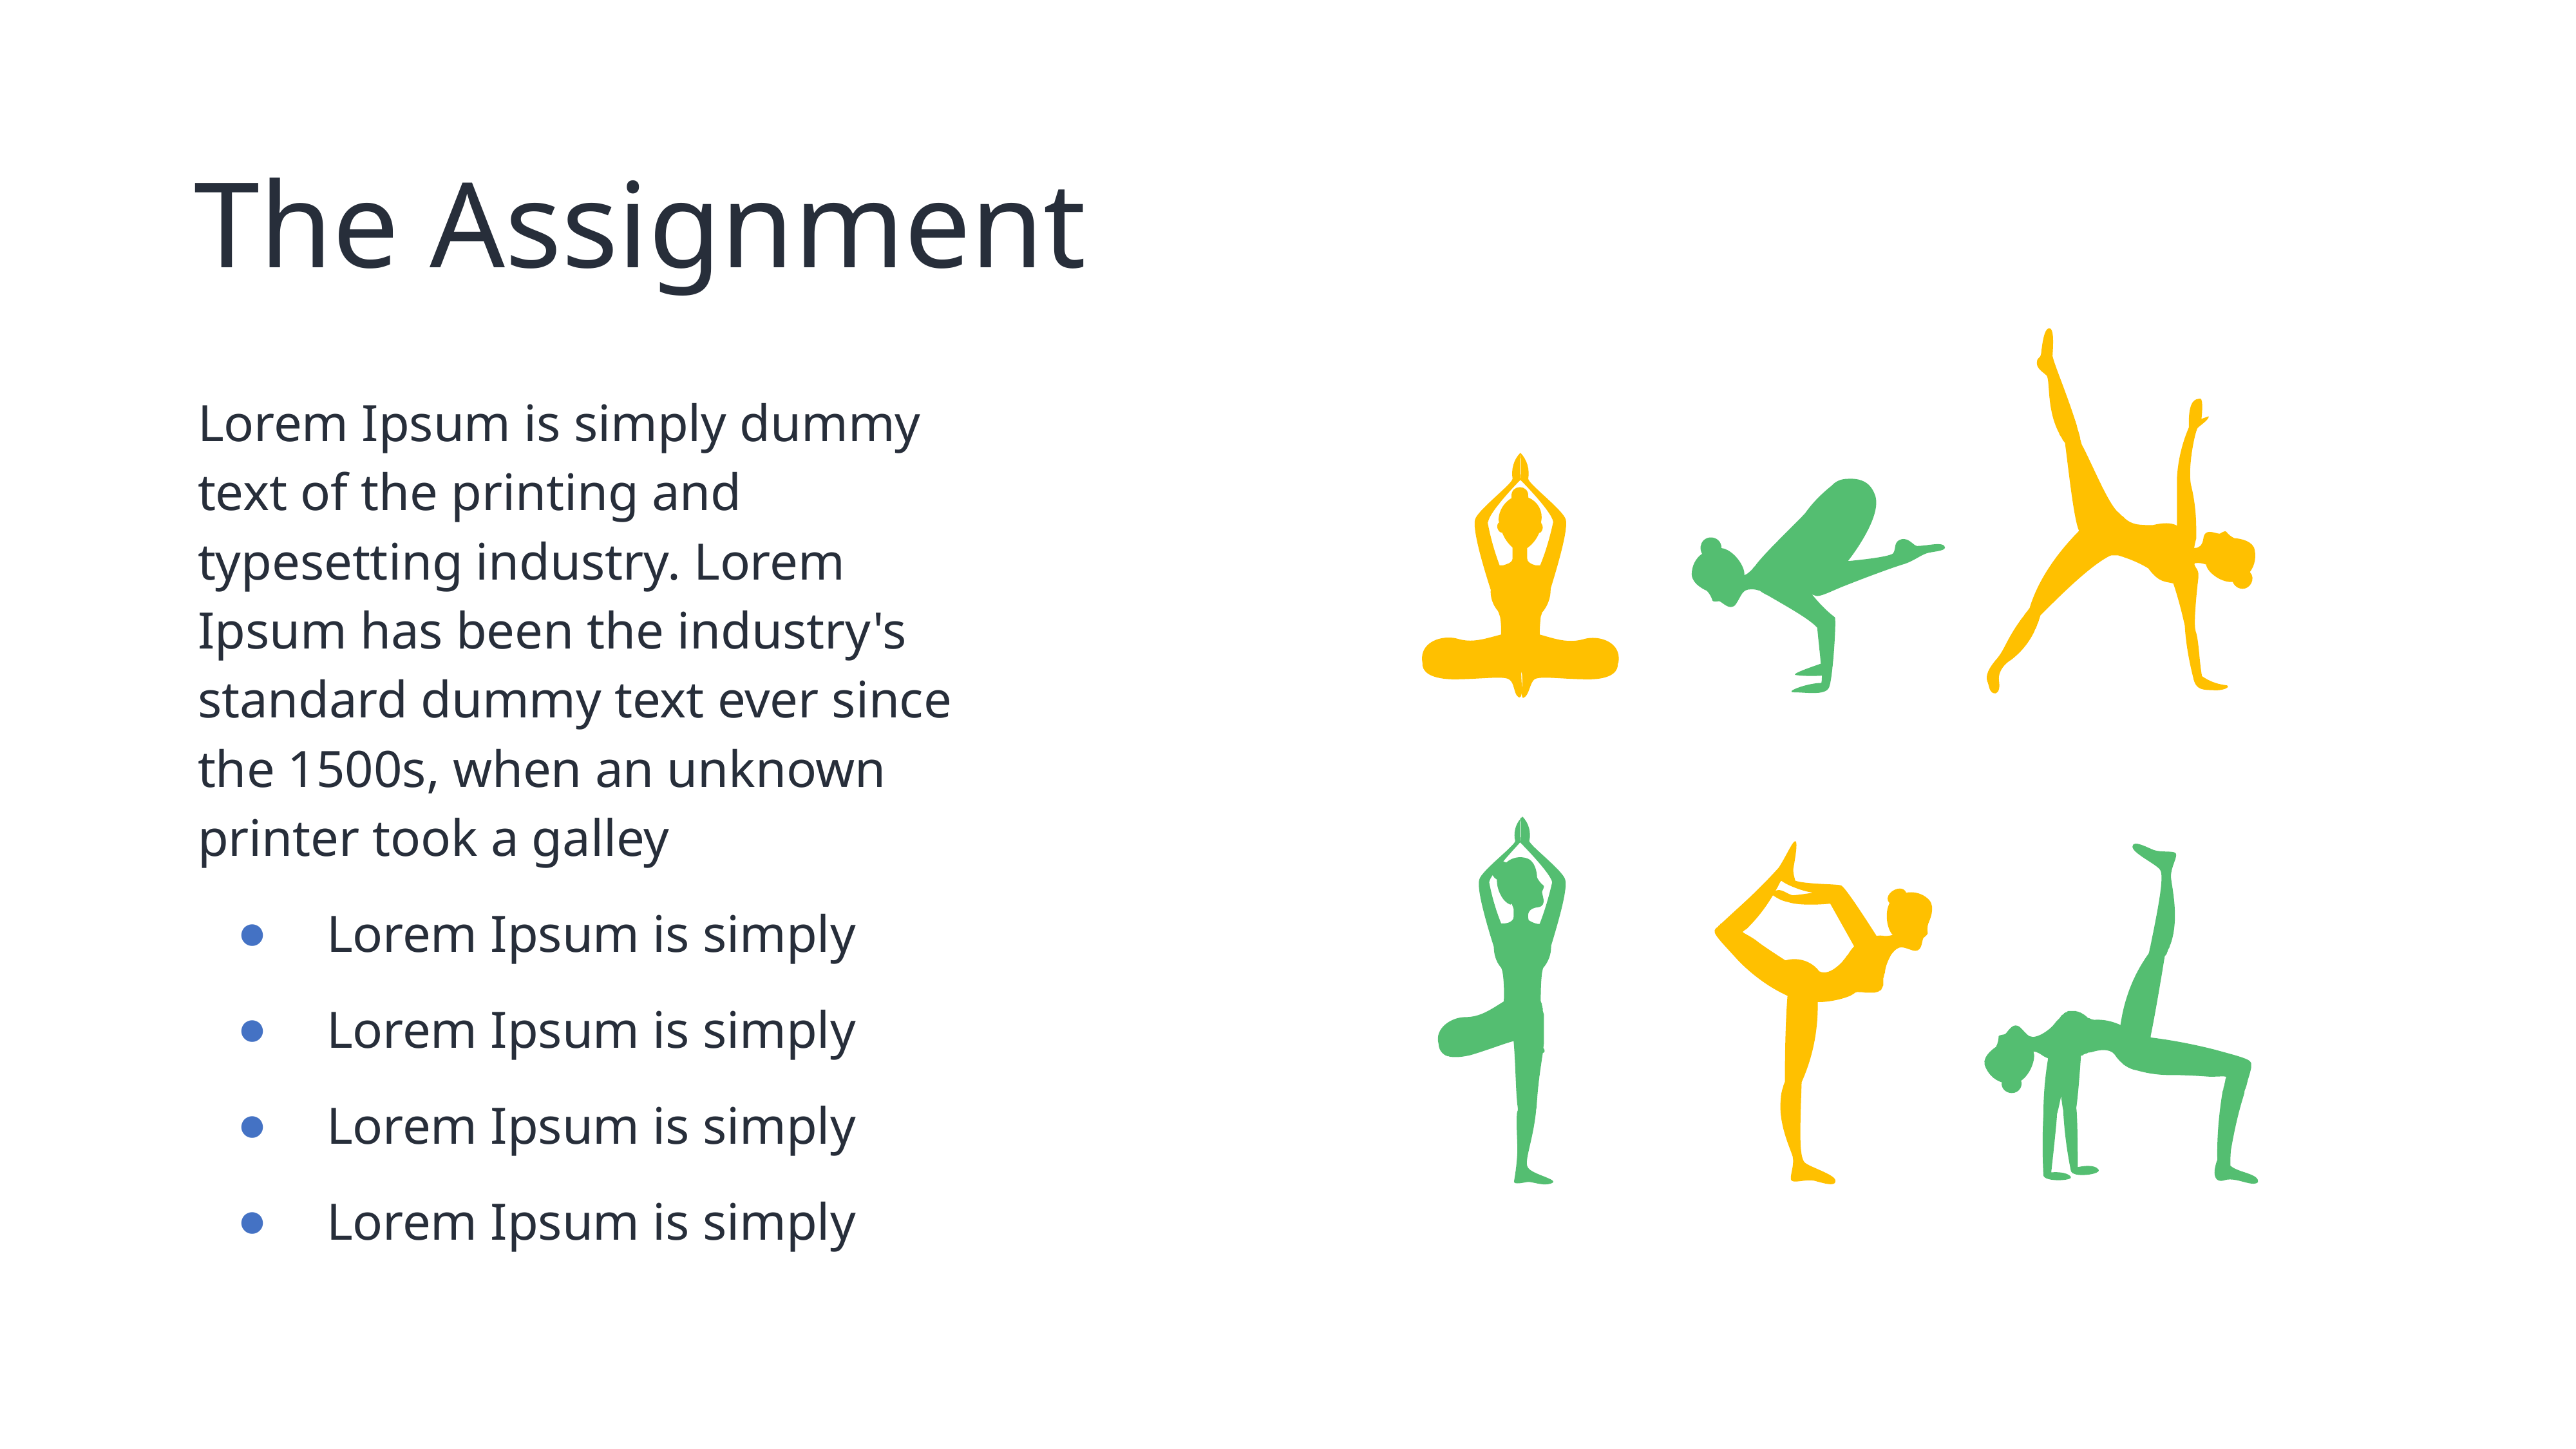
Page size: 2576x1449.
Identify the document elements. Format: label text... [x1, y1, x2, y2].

text_box [1437, 817, 1566, 1185]
text_box [1422, 453, 1619, 698]
list Lorem Ipsum is simply dummy text of the printing and typesetting industry. Lorem Ipsum has been the industry's standard dummy text ever since the 1500s, when an unknown printer took a galley Lorem Ipsum is simply Lorem Ipsum is simply Lorem Ipsum is simply Lorem Ipsum is simply [172, 356, 1032, 1260]
text_box [1691, 478, 1946, 694]
text_box [1714, 841, 1933, 1184]
text_box [1984, 843, 2259, 1184]
title The Assignment [168, 151, 1236, 340]
text_box [1987, 328, 2255, 694]
